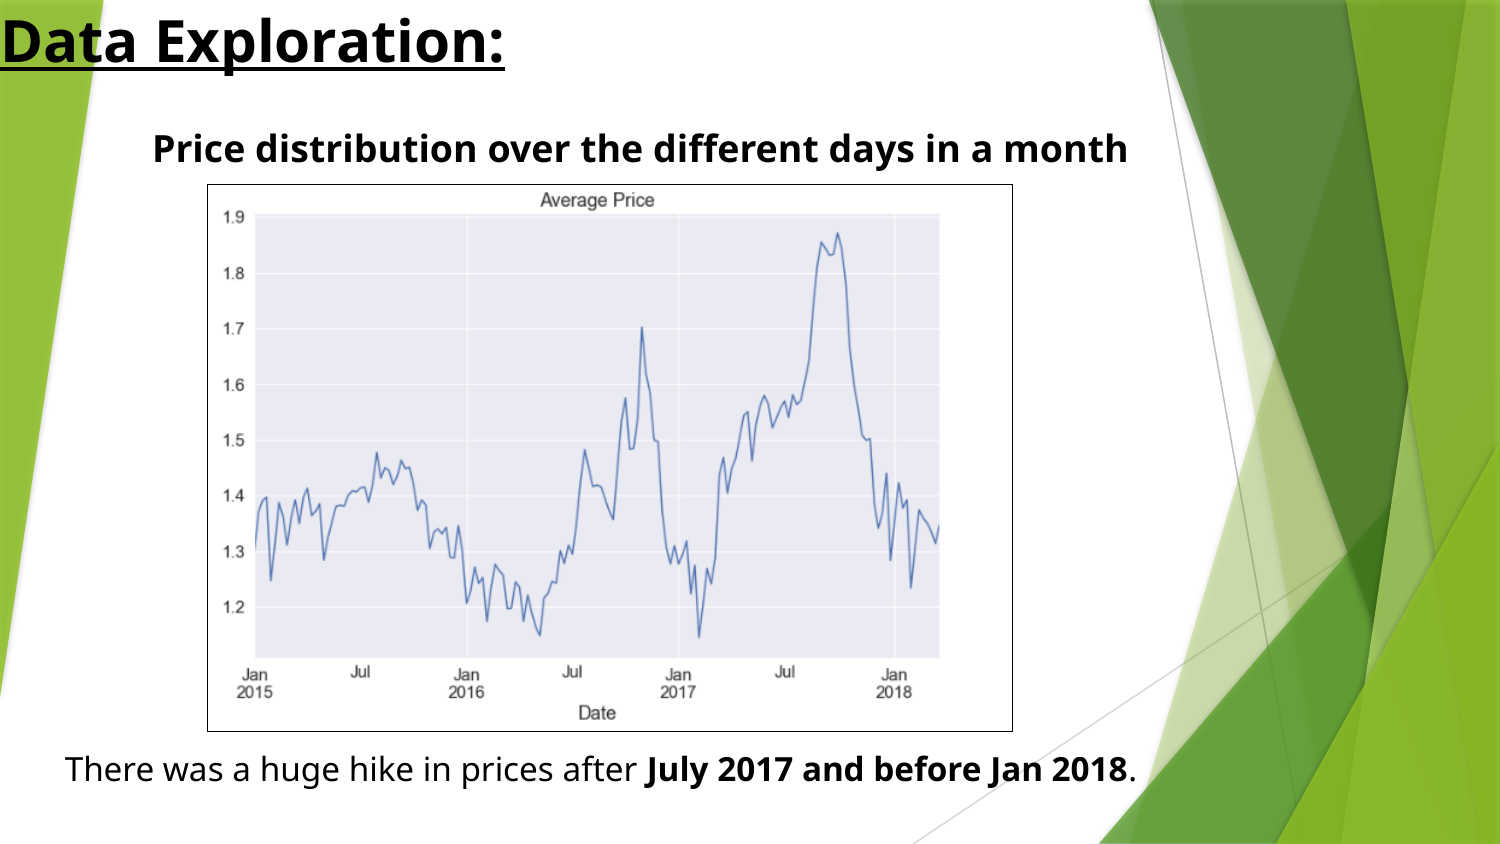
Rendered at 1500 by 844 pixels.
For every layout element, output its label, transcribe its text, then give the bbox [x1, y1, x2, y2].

text_box There was a huge hike in prices after July 2017 and before Jan 2018. [49, 741, 1175, 796]
text_box Data Exploration: [0, 0, 520, 82]
picture [206, 183, 1013, 733]
text_box Price distribution over the different days in a month [137, 117, 1175, 178]
